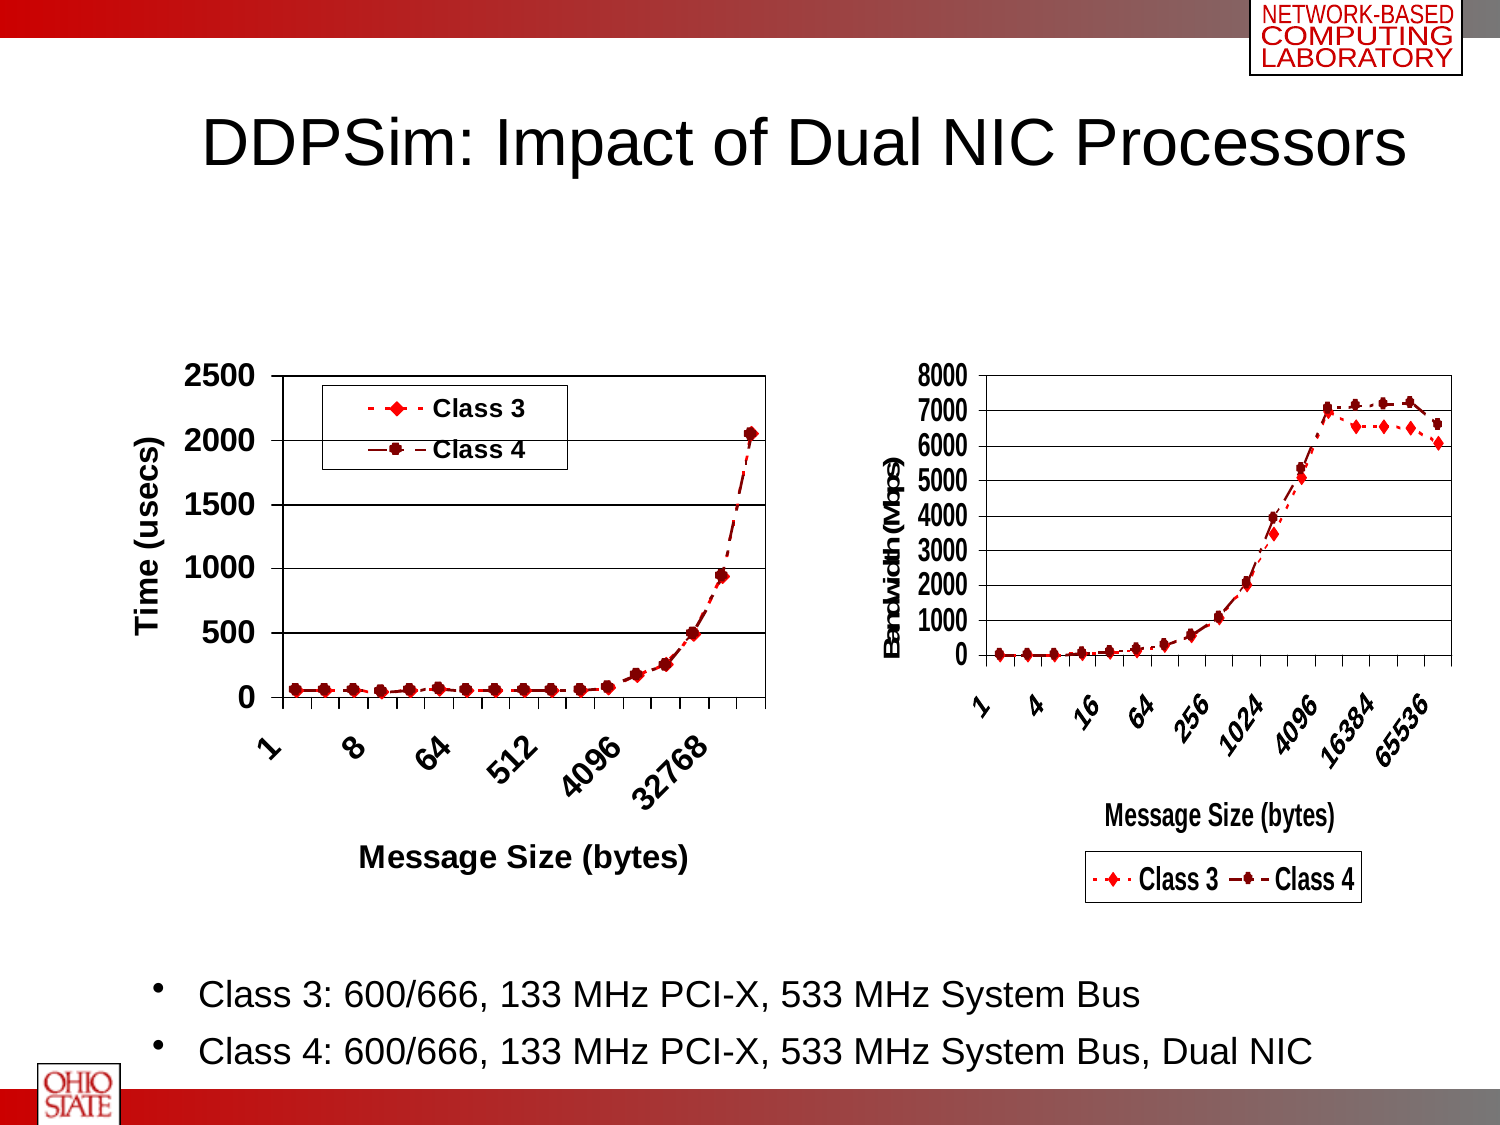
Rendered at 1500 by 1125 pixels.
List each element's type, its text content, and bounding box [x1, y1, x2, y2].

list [88, 324, 787, 914]
text_box Class 3: 600/666, 133 MHz PCI-X, 533 MHz System Bus Class 4: 600/666, 133 MHz PCI-X, 533 MHz System Bus, Dual NIC [137, 962, 1425, 1080]
title DDPSim: Impact of Dual NIC Processors [75, 45, 1425, 233]
picture [37, 1063, 121, 1125]
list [849, 324, 1463, 913]
